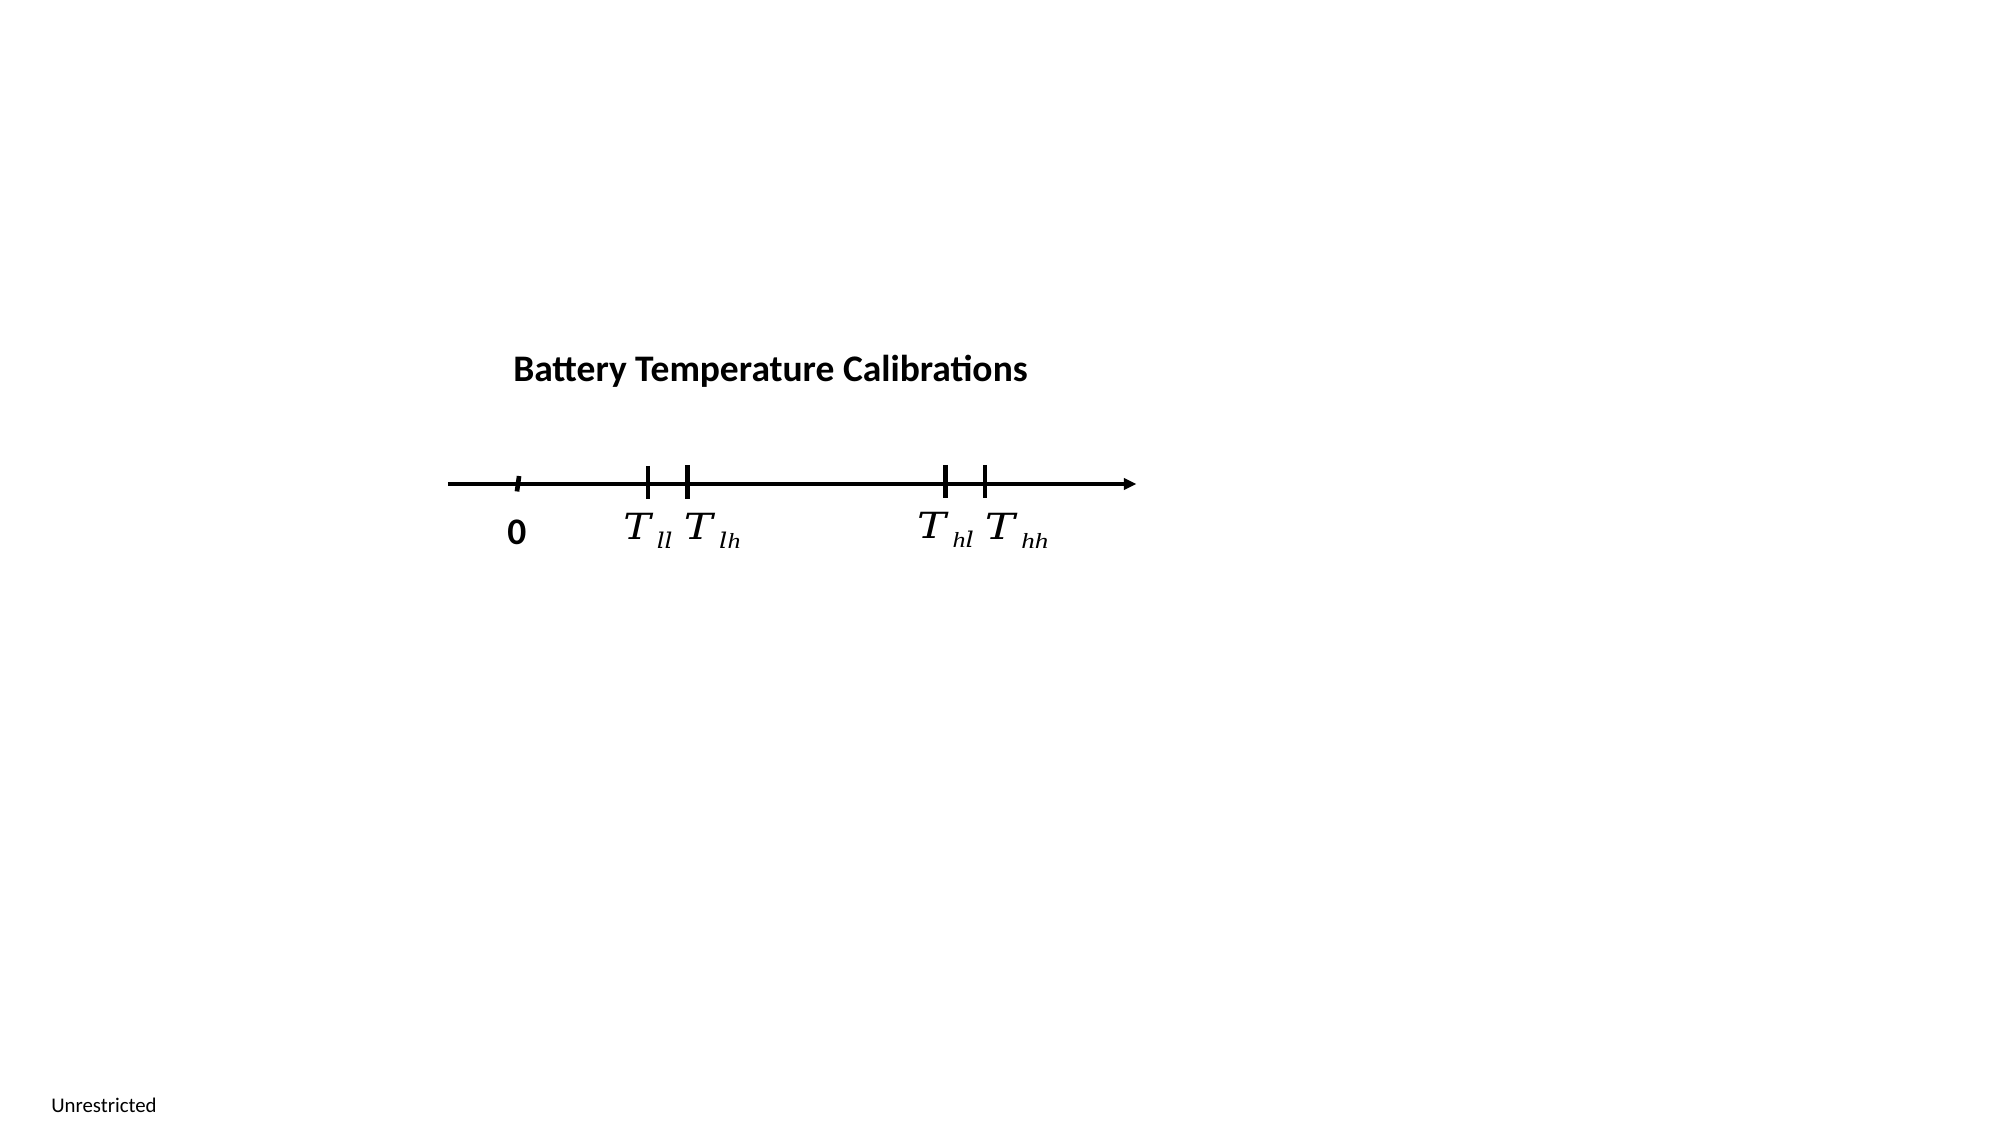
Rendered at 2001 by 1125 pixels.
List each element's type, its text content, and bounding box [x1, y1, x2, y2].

text_box Unrestricted [0, 1090, 209, 1118]
text_box Battery Temperature Calibrations [498, 336, 1044, 397]
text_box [516, 476, 520, 492]
text_box 0 [492, 499, 542, 560]
